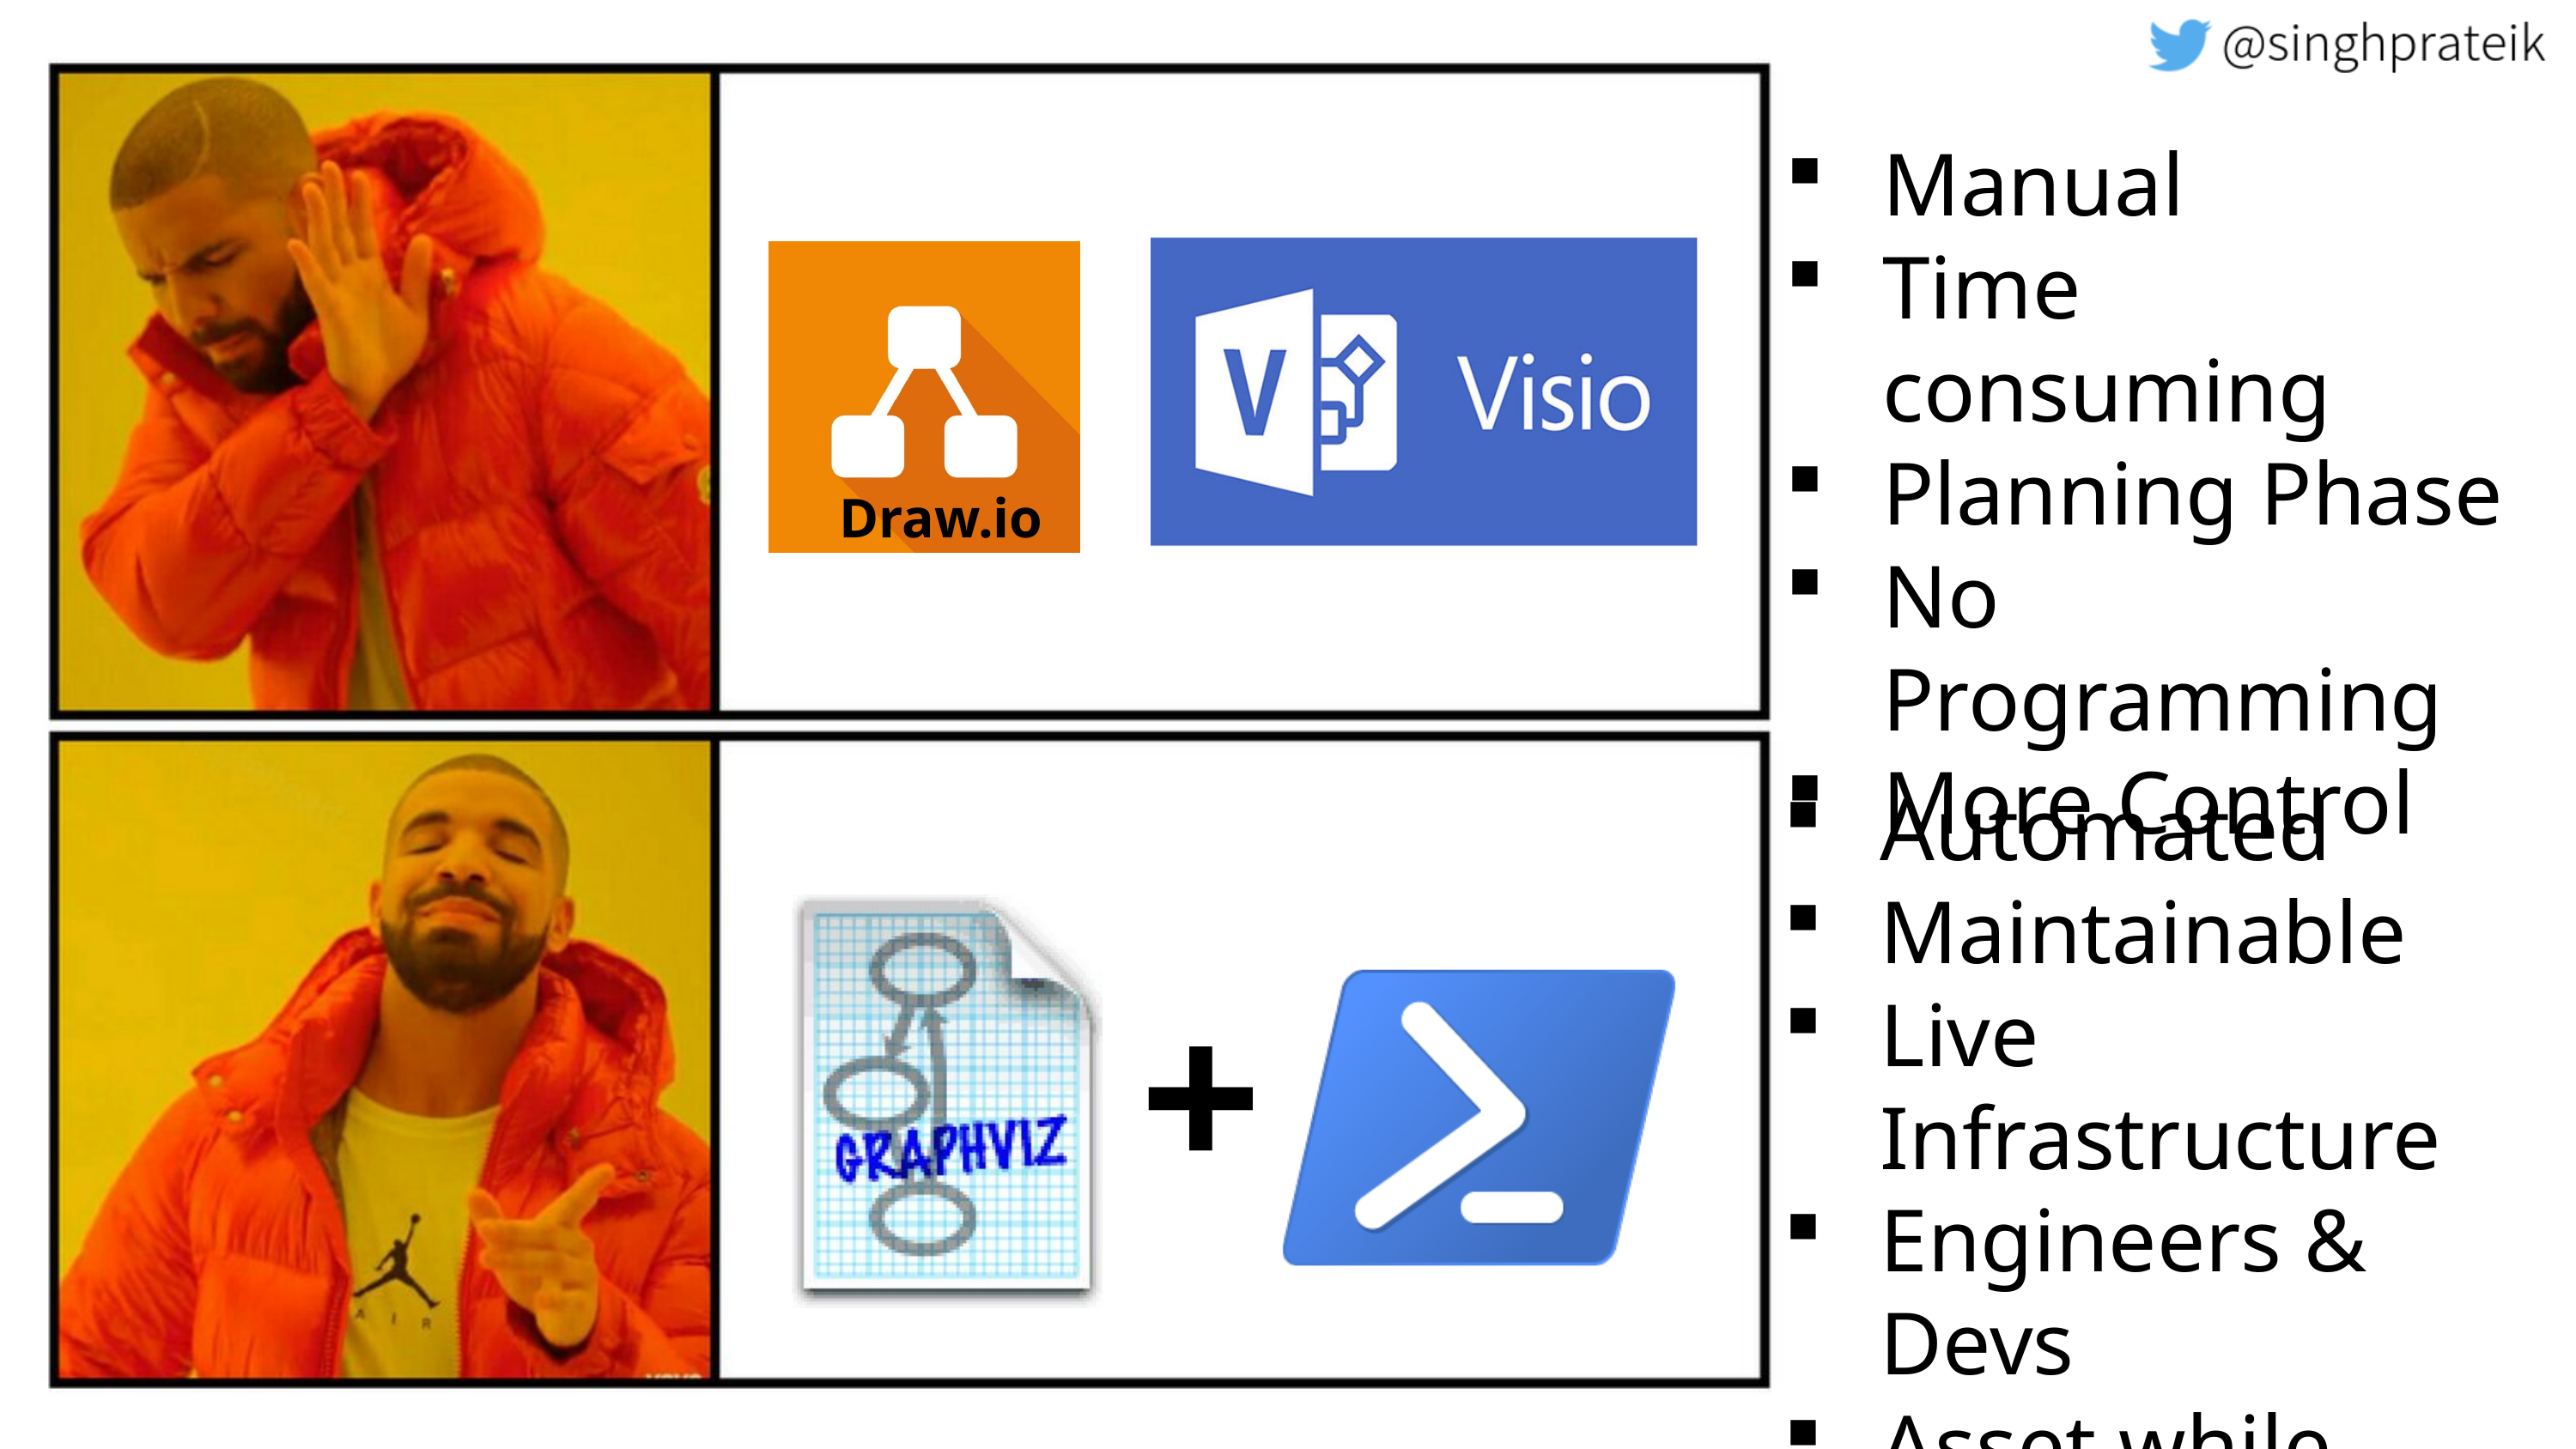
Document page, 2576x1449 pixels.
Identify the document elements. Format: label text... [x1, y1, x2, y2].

text_box Automated Maintainable Live Infrastructure Engineers & Devs Asset while troubleshooting [1771, 767, 2560, 1449]
picture [0, 0, 2576, 1449]
text_box Manual Time consuming Planning Phase No Programming More Control [1802, 124, 2549, 767]
